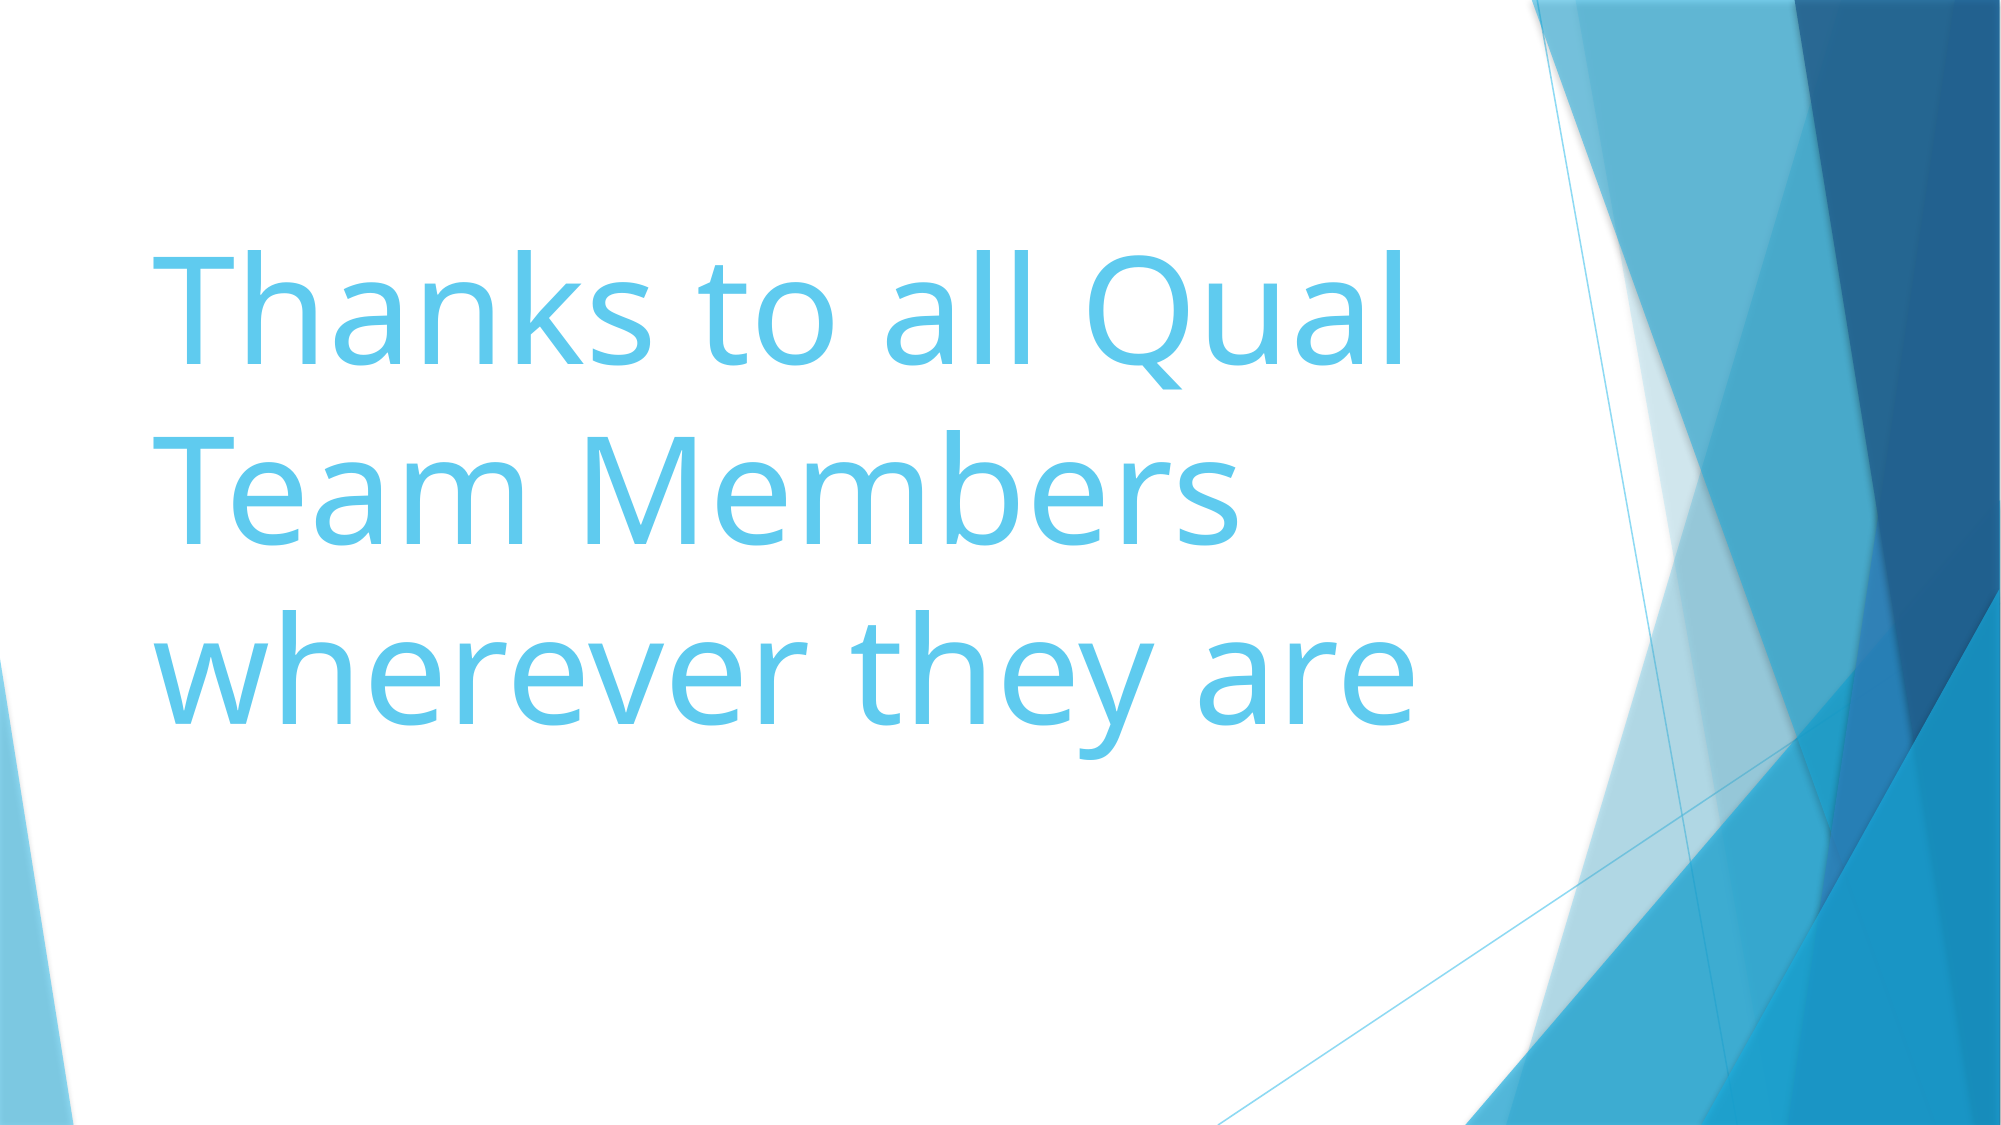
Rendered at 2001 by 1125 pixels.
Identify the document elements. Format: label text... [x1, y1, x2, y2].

title Thanks to all Qual Team Members wherever they are [137, 176, 1504, 762]
